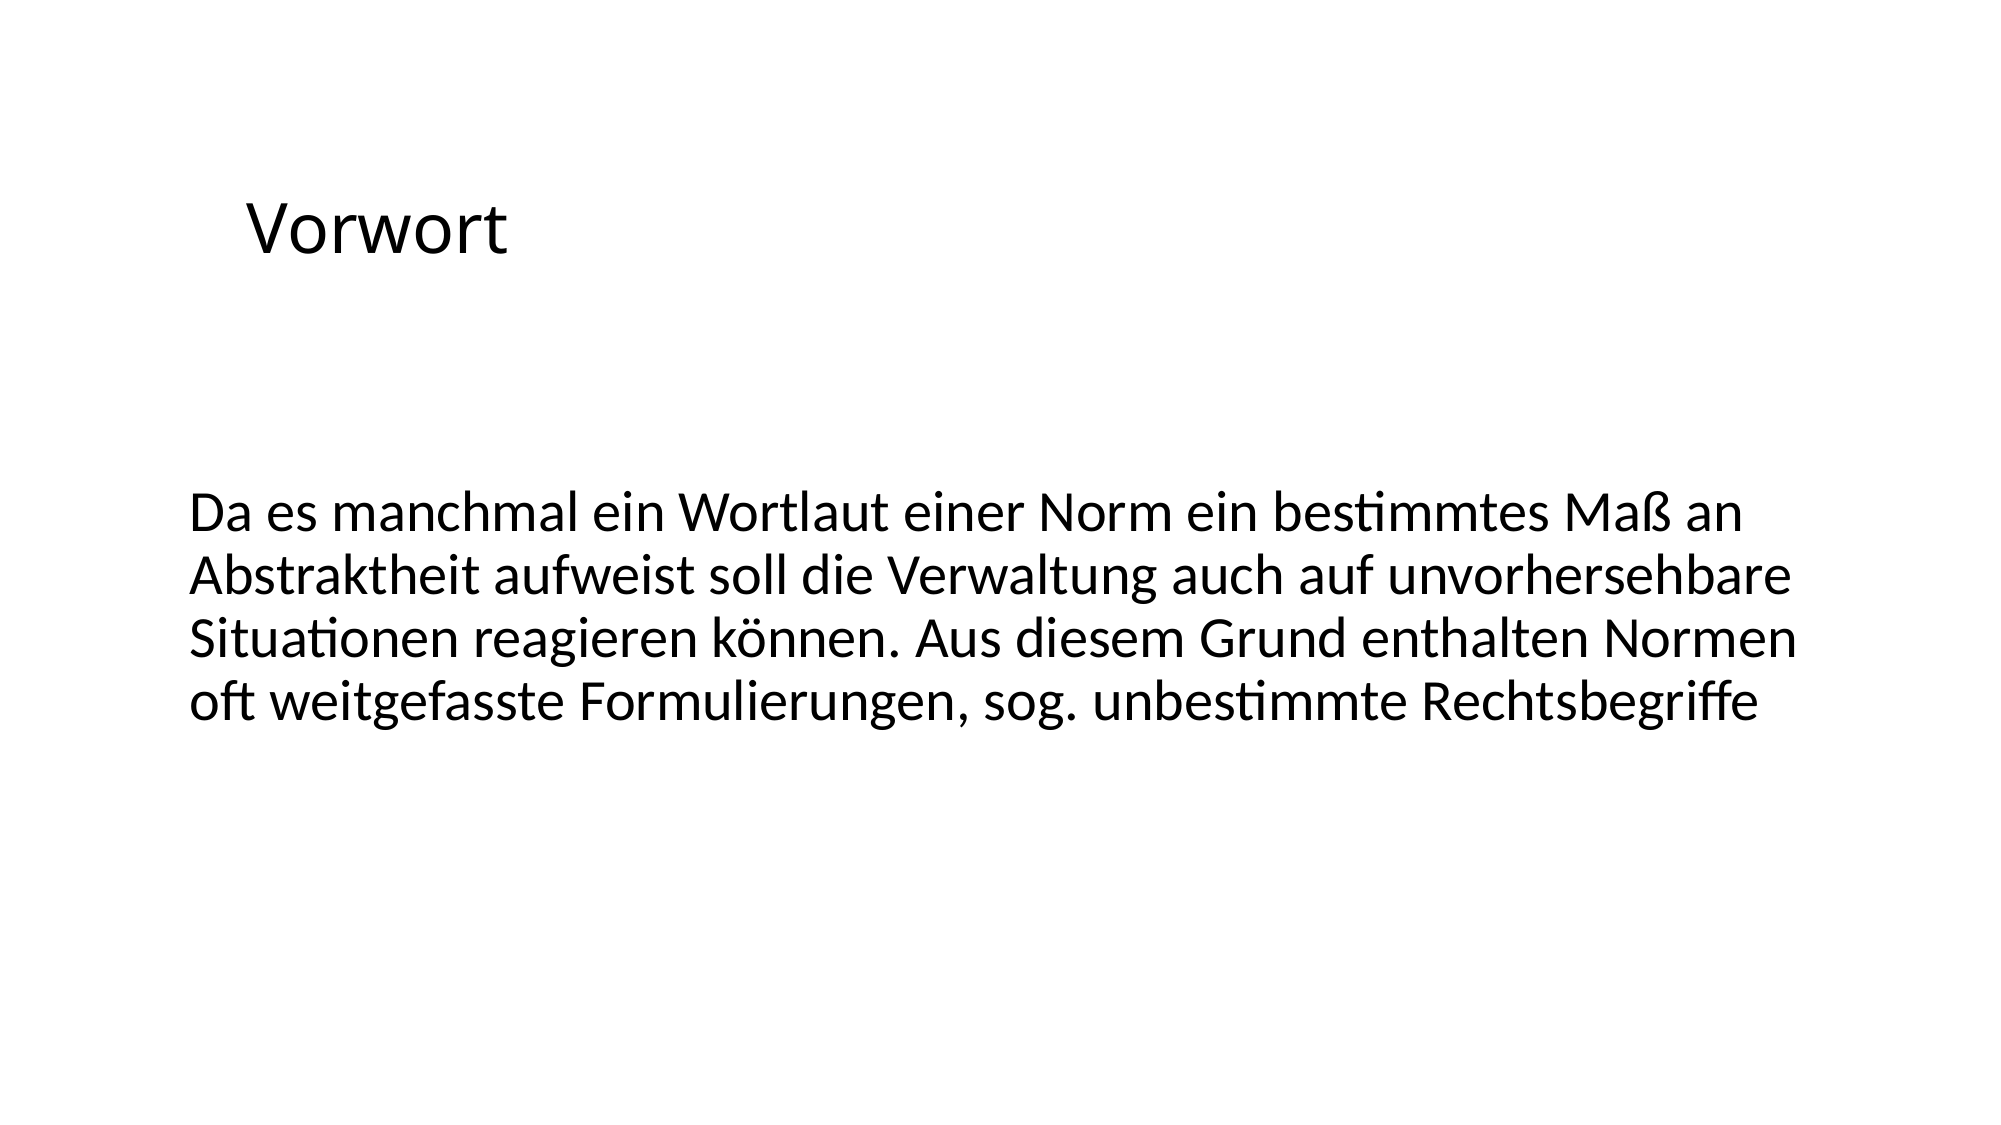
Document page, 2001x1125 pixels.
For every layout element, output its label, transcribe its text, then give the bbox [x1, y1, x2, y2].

list Da es manchmal ein Wortlaut einer Norm ein bestimmtes Maß an Abstraktheit aufweist soll die Verwaltung auch auf unvorhersehbare Situationen reagieren können. Aus diesem Grund enthalten Normen oft weitgefasste Formulierungen, sog. unbestimmte Rechtsbegriffe [137, 299, 1863, 1014]
title Vorwort [137, 59, 1863, 278]
